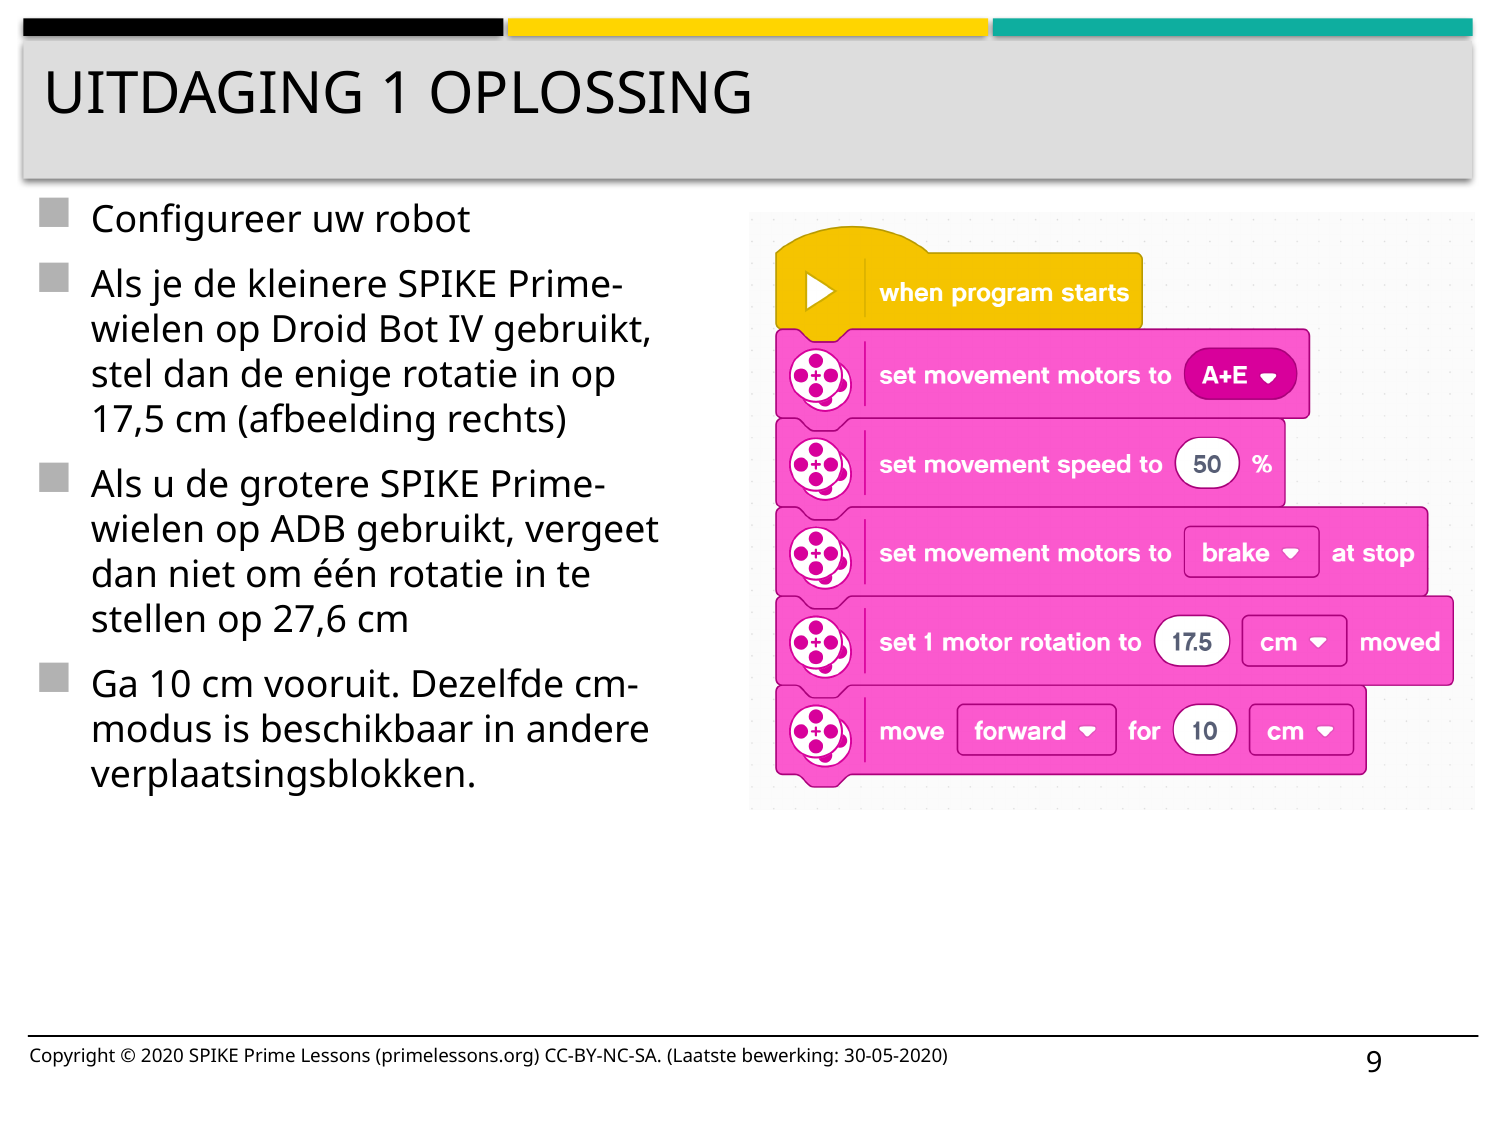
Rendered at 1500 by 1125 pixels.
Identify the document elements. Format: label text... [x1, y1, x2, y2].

title Uitdaging 1 Oplossing [28, 48, 1464, 172]
list Configureer uw robot Als je de kleinere SPIKE Prime-wielen op Droid Bot IV gebruikt, stel dan de enige rotatie in op 17,5 cm (afbeelding rechts) Als u de grotere SPIKE Prime-wielen op ADB gebruikt, vergeet dan niet om één rotatie in te stellen op 27,6 cm Ga 10 cm vooruit. Dezelfde cm-modus is beschikbaar in andere verplaatsingsblokken. [25, 187, 704, 1021]
footer Copyright © 2020 SPIKE Prime Lessons (primelessons.org) CC-BY-NC-SA. (Laatste bewerking: 30-05-2020) [14, 1036, 1494, 1097]
picture [748, 211, 1475, 810]
